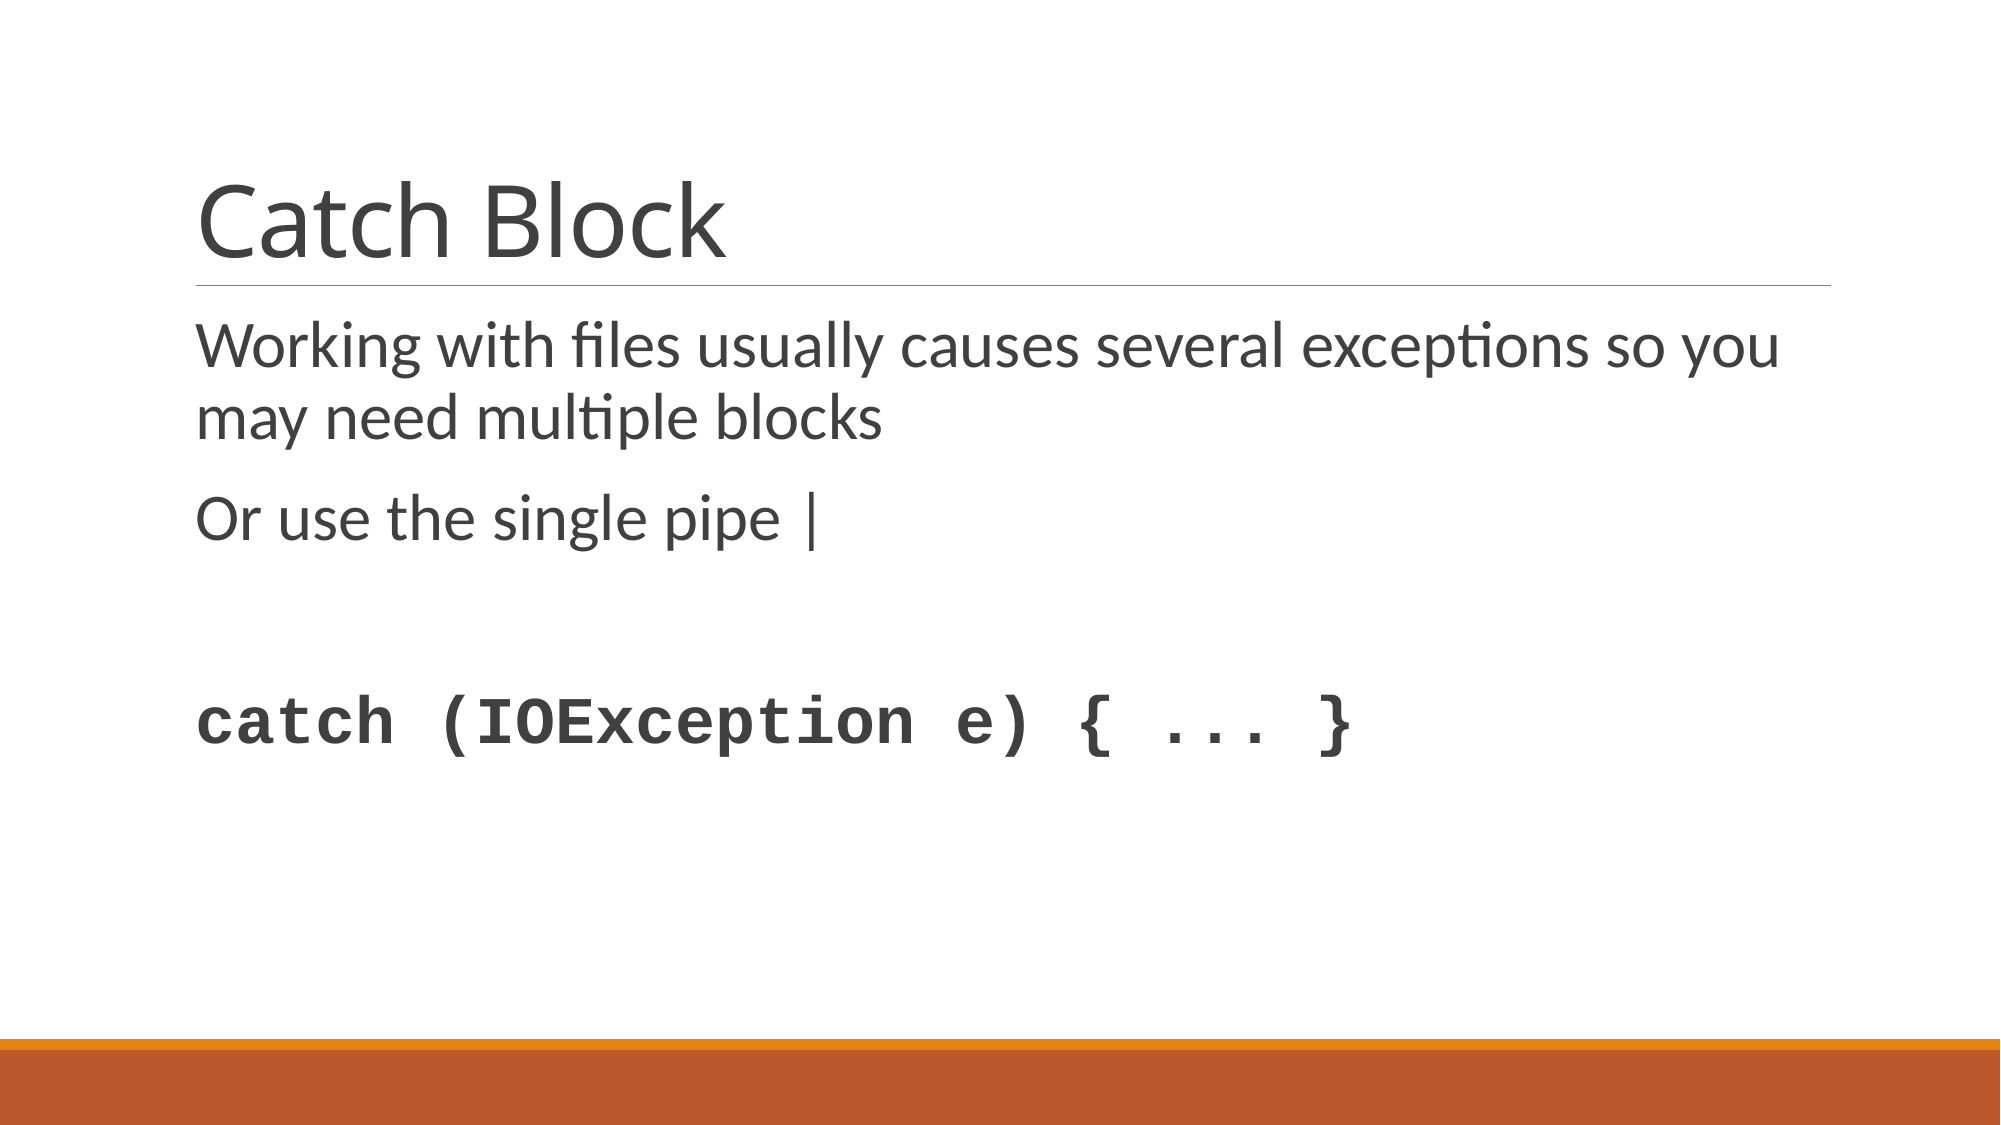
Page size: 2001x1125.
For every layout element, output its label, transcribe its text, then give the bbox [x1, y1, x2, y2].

title Catch Block [180, 47, 1830, 285]
list Working with files usually causes several exceptions so you may need multiple blocks Or use the single pipe | catch (IOException e) { ... } [180, 302, 1830, 963]
